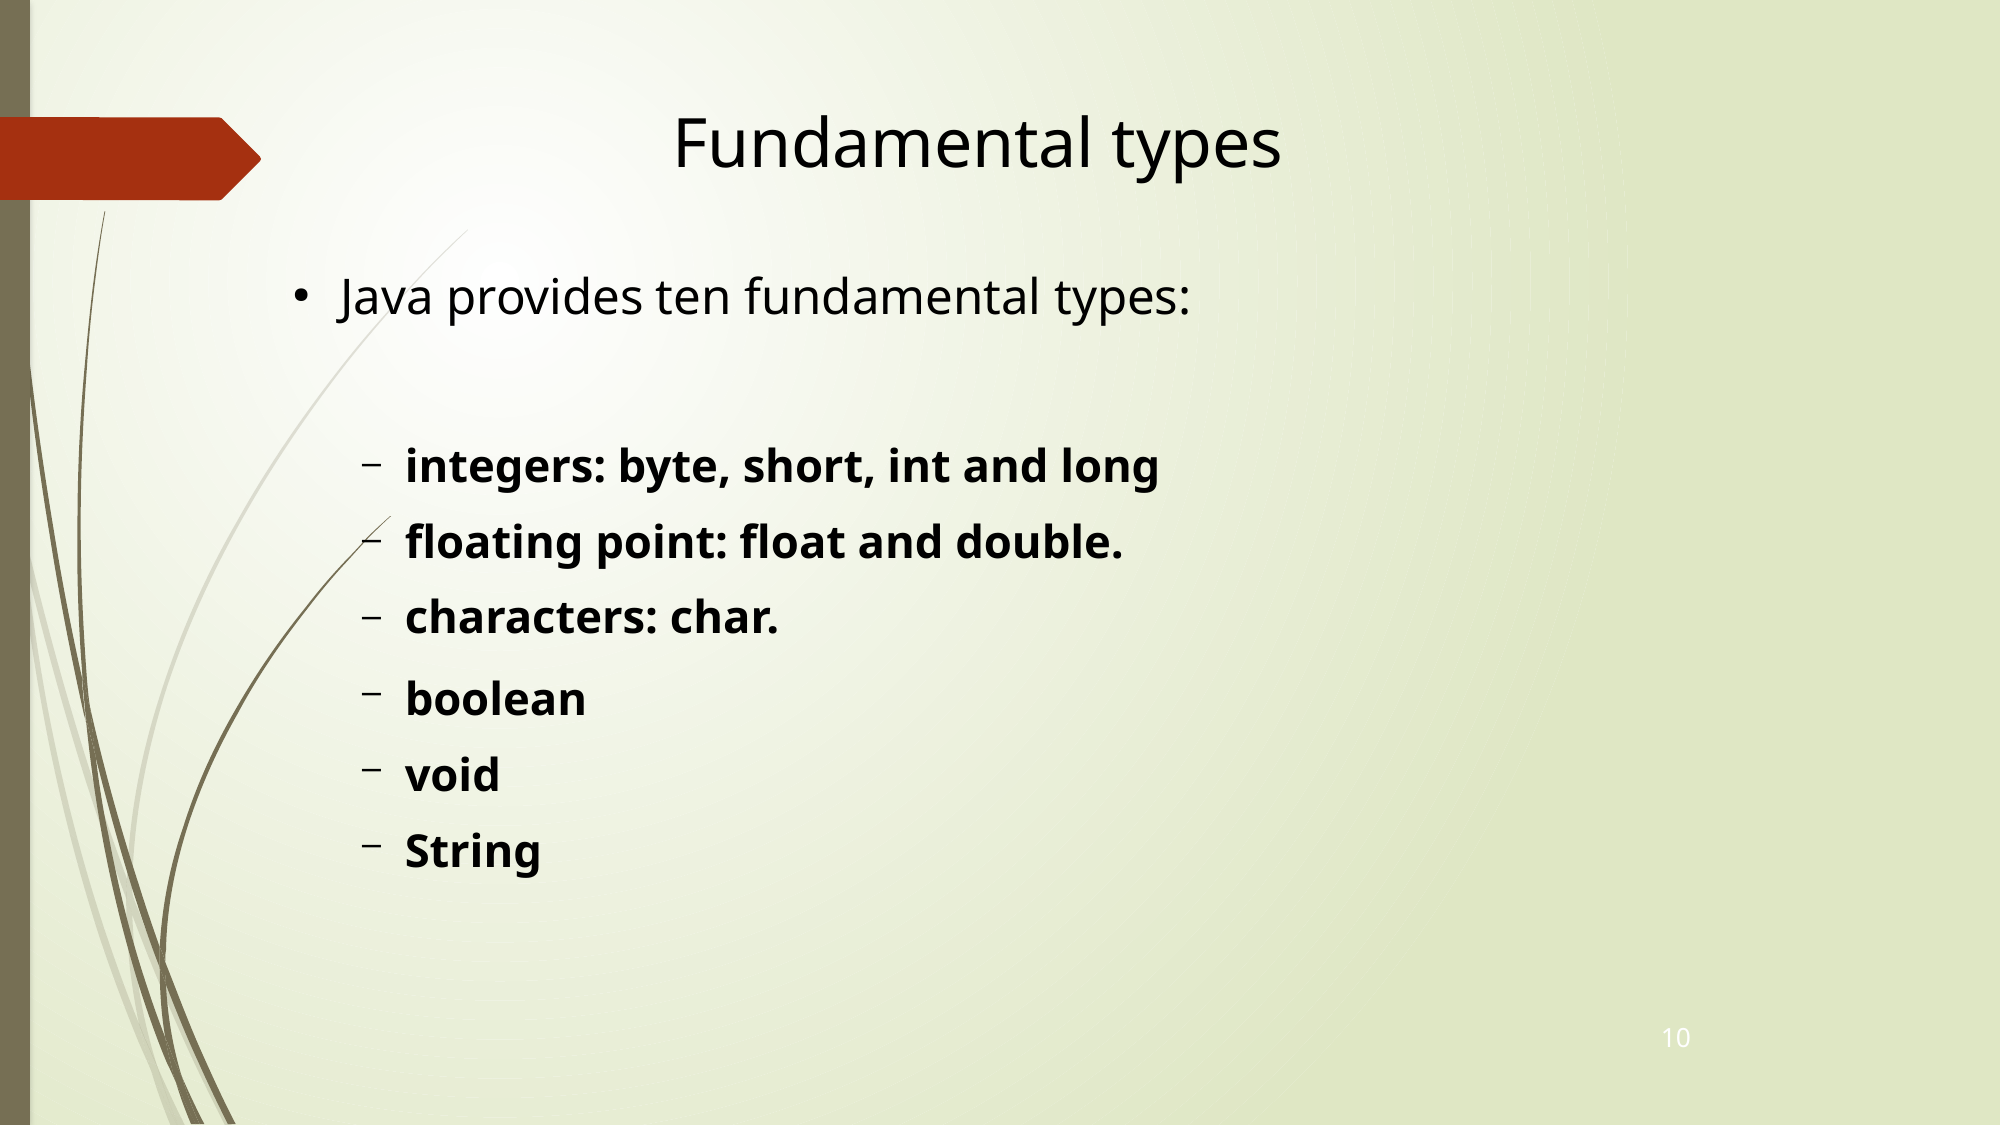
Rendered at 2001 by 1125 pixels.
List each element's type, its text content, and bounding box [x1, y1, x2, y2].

text_box – [360, 439, 383, 482]
text_box – [360, 591, 383, 634]
text_box – [360, 667, 383, 710]
text_box Java provides ten fundamental types: [338, 263, 1278, 325]
text_box 10 [1655, 1024, 1701, 1054]
text_box integers: byte, short, int and long floating point: float and double. characters: char. boolean void String [402, 413, 1232, 877]
text_box ● [290, 277, 312, 306]
text_box – [360, 819, 383, 862]
text_box – [360, 515, 383, 558]
text_box – [360, 743, 383, 786]
title Fundamental types [670, 97, 1328, 288]
